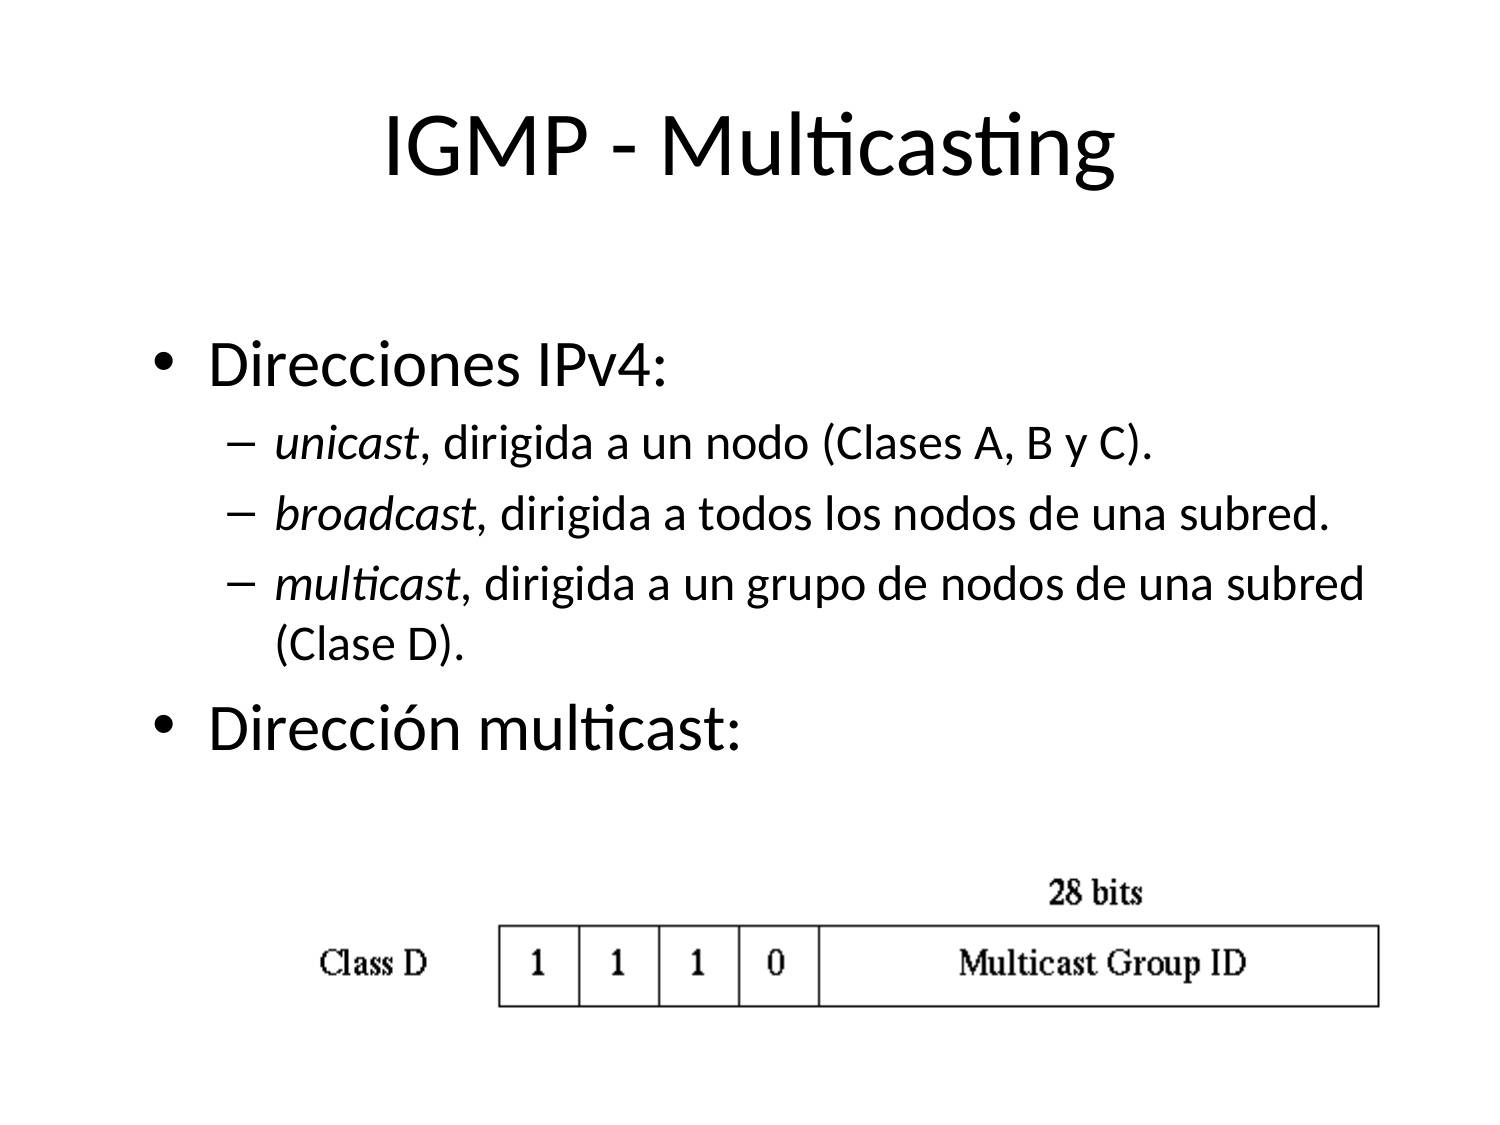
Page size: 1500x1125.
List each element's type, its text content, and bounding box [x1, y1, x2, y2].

title IGMP - Multicasting [75, 45, 1425, 233]
list Direcciones IPv4: unicast, dirigida a un nodo (Clases A, B y C). broadcast, dirigida a todos los nodos de una subred. multicast, dirigida a un grupo de nodos de una subred (Clase D). Dirección multicast: [137, 312, 1413, 882]
picture [300, 857, 1402, 1030]
